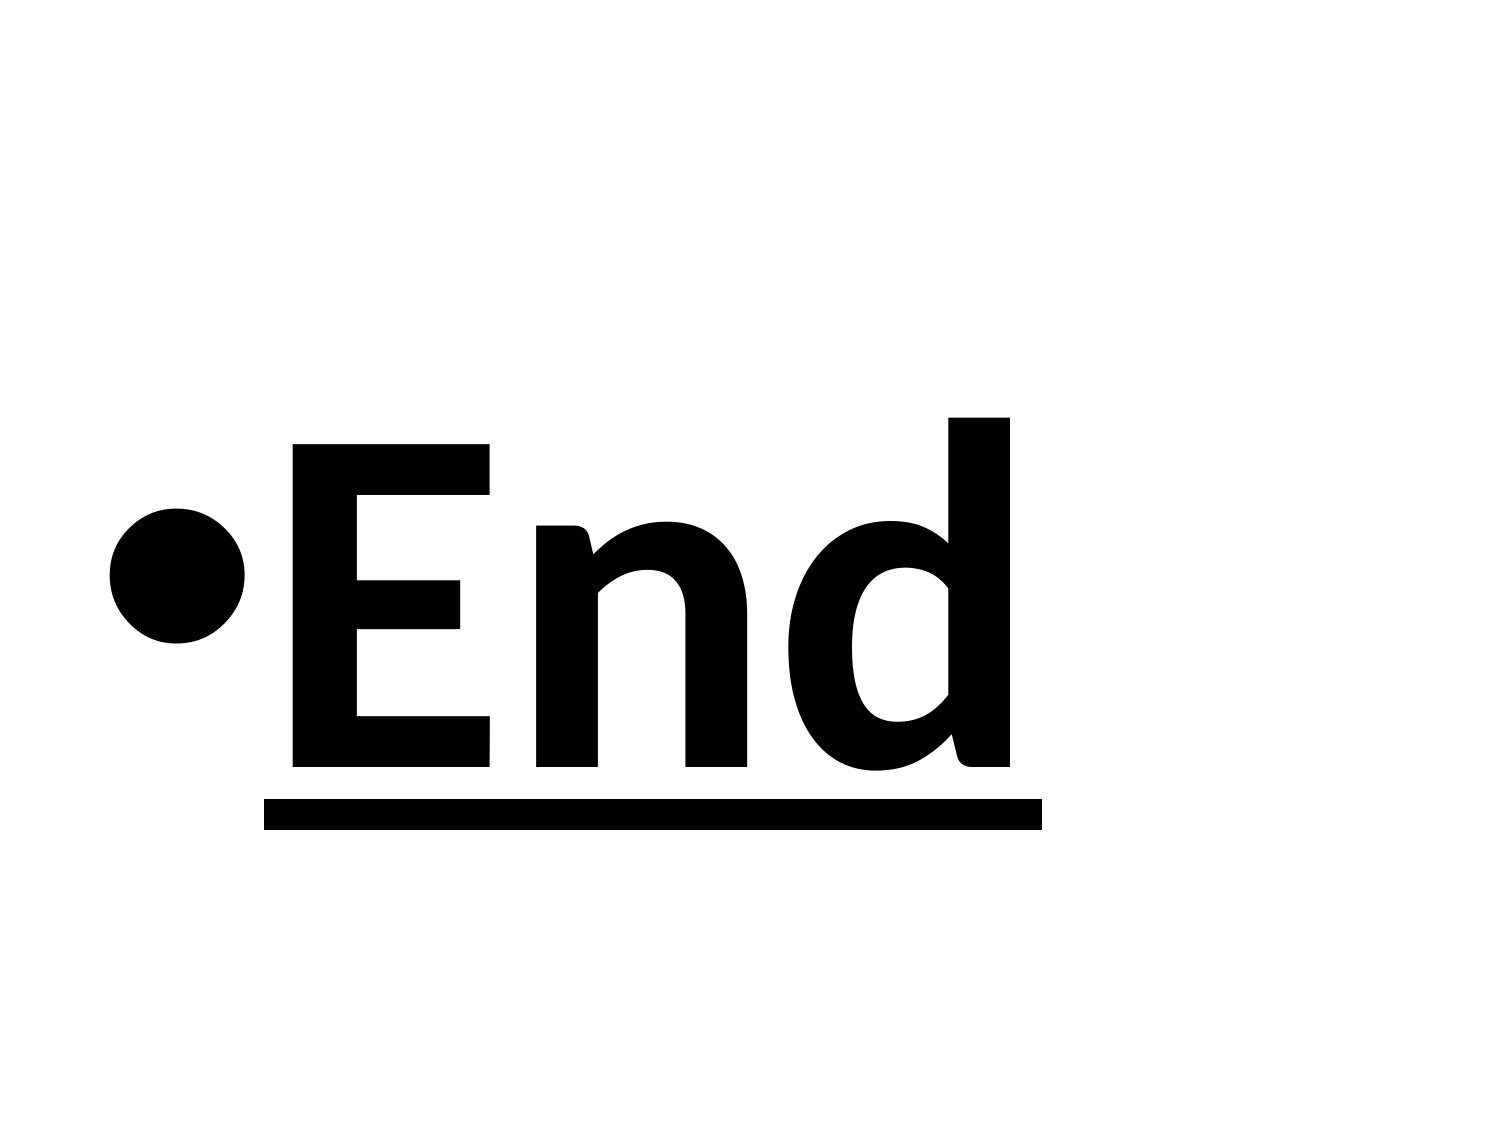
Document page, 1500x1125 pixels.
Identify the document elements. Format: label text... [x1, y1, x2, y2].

list End [75, 262, 1425, 1005]
